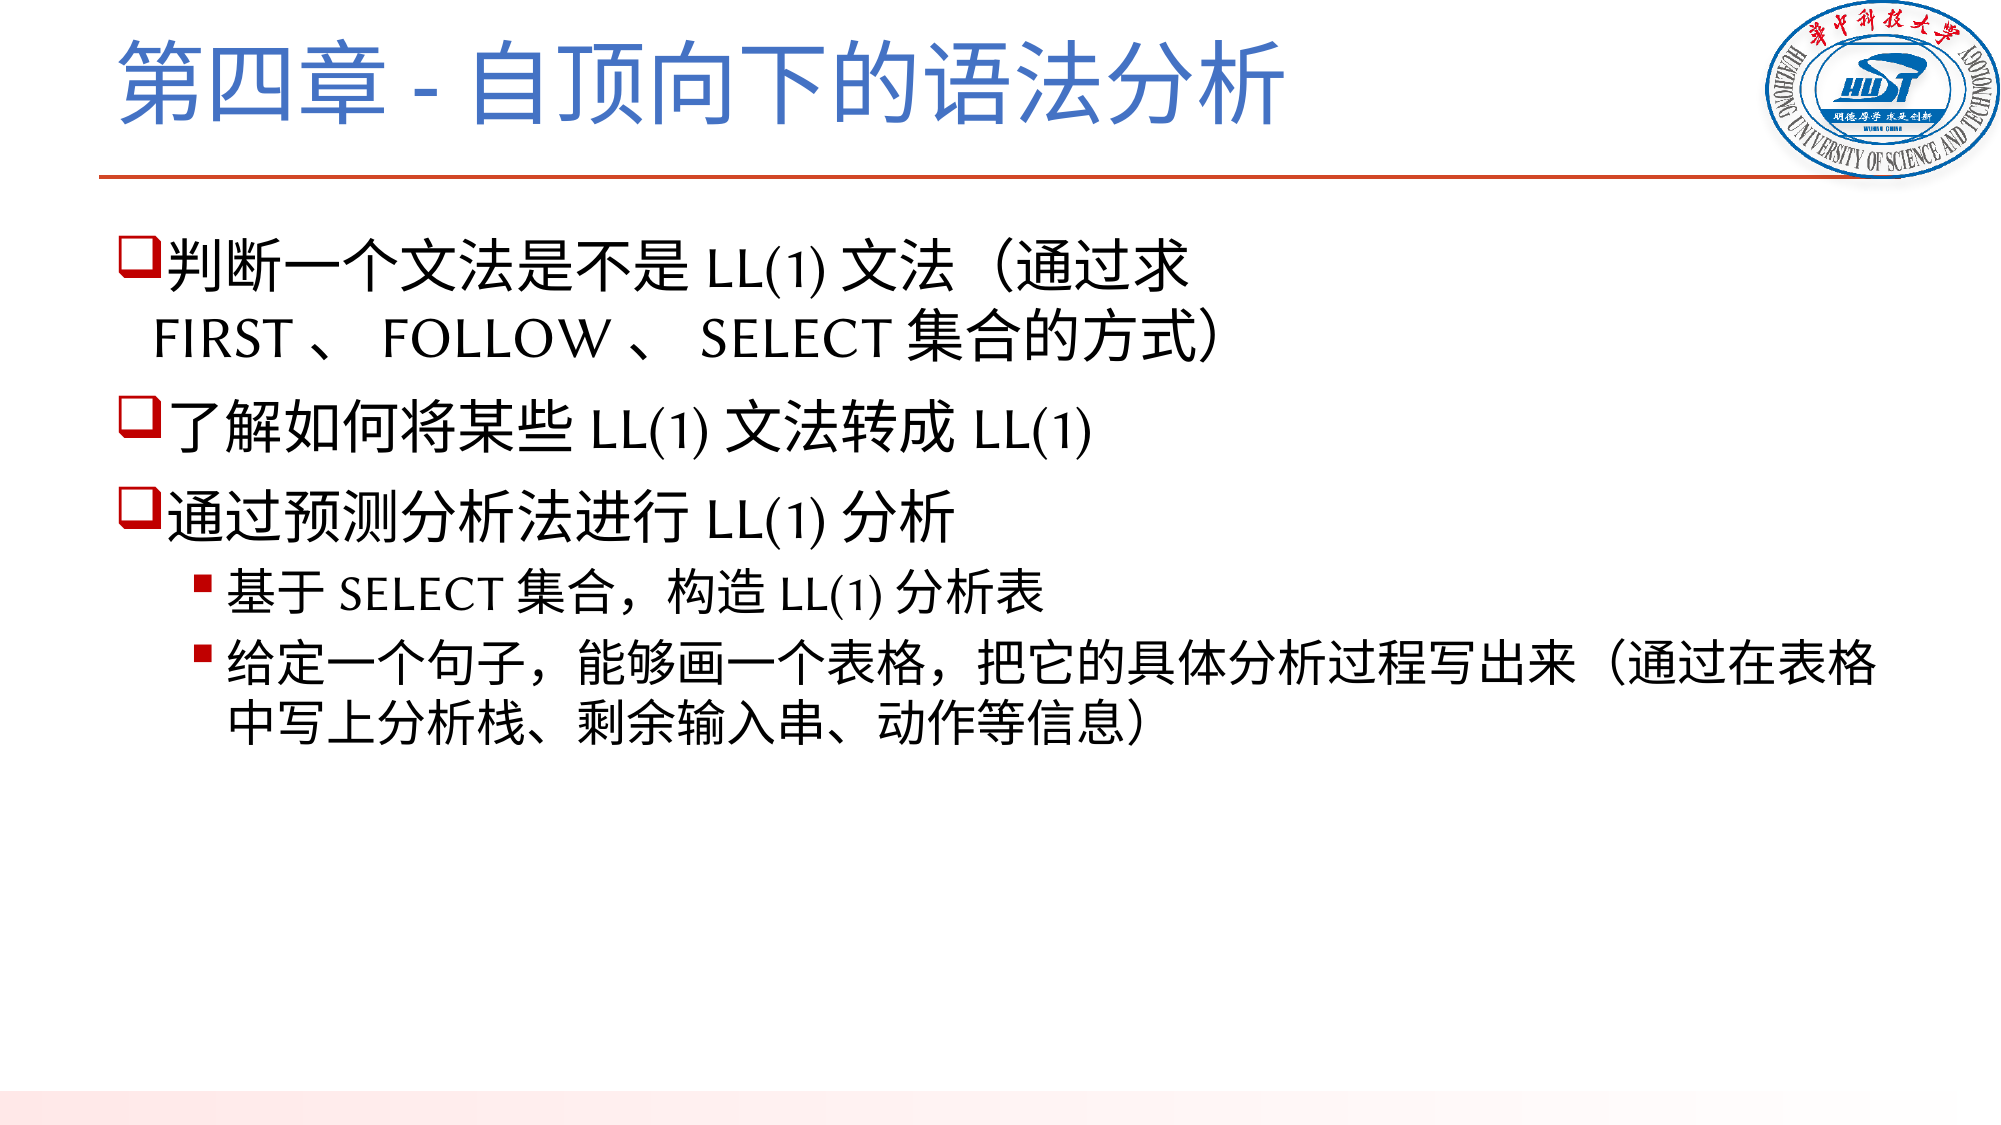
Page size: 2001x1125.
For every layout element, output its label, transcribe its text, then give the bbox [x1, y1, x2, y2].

title 第四章-自顶向下的语法分析 [99, 0, 1825, 177]
picture [1765, 0, 2000, 179]
list 判断一个文法是不是LL(1)文法（通过求FIRST、FOLLOW、SELECT集合的方式） 了解如何将某些LL(1)文法转成LL(1) 通过预测分析法进行LL(1)分析 基于SELECT集合，构造LL(1)分析表 给定一个句子，能够画一个表格，把它的具体分析过程写出来（通过在表格中写上分析栈、剩余输入串、动作等信息） [99, 221, 1901, 1014]
